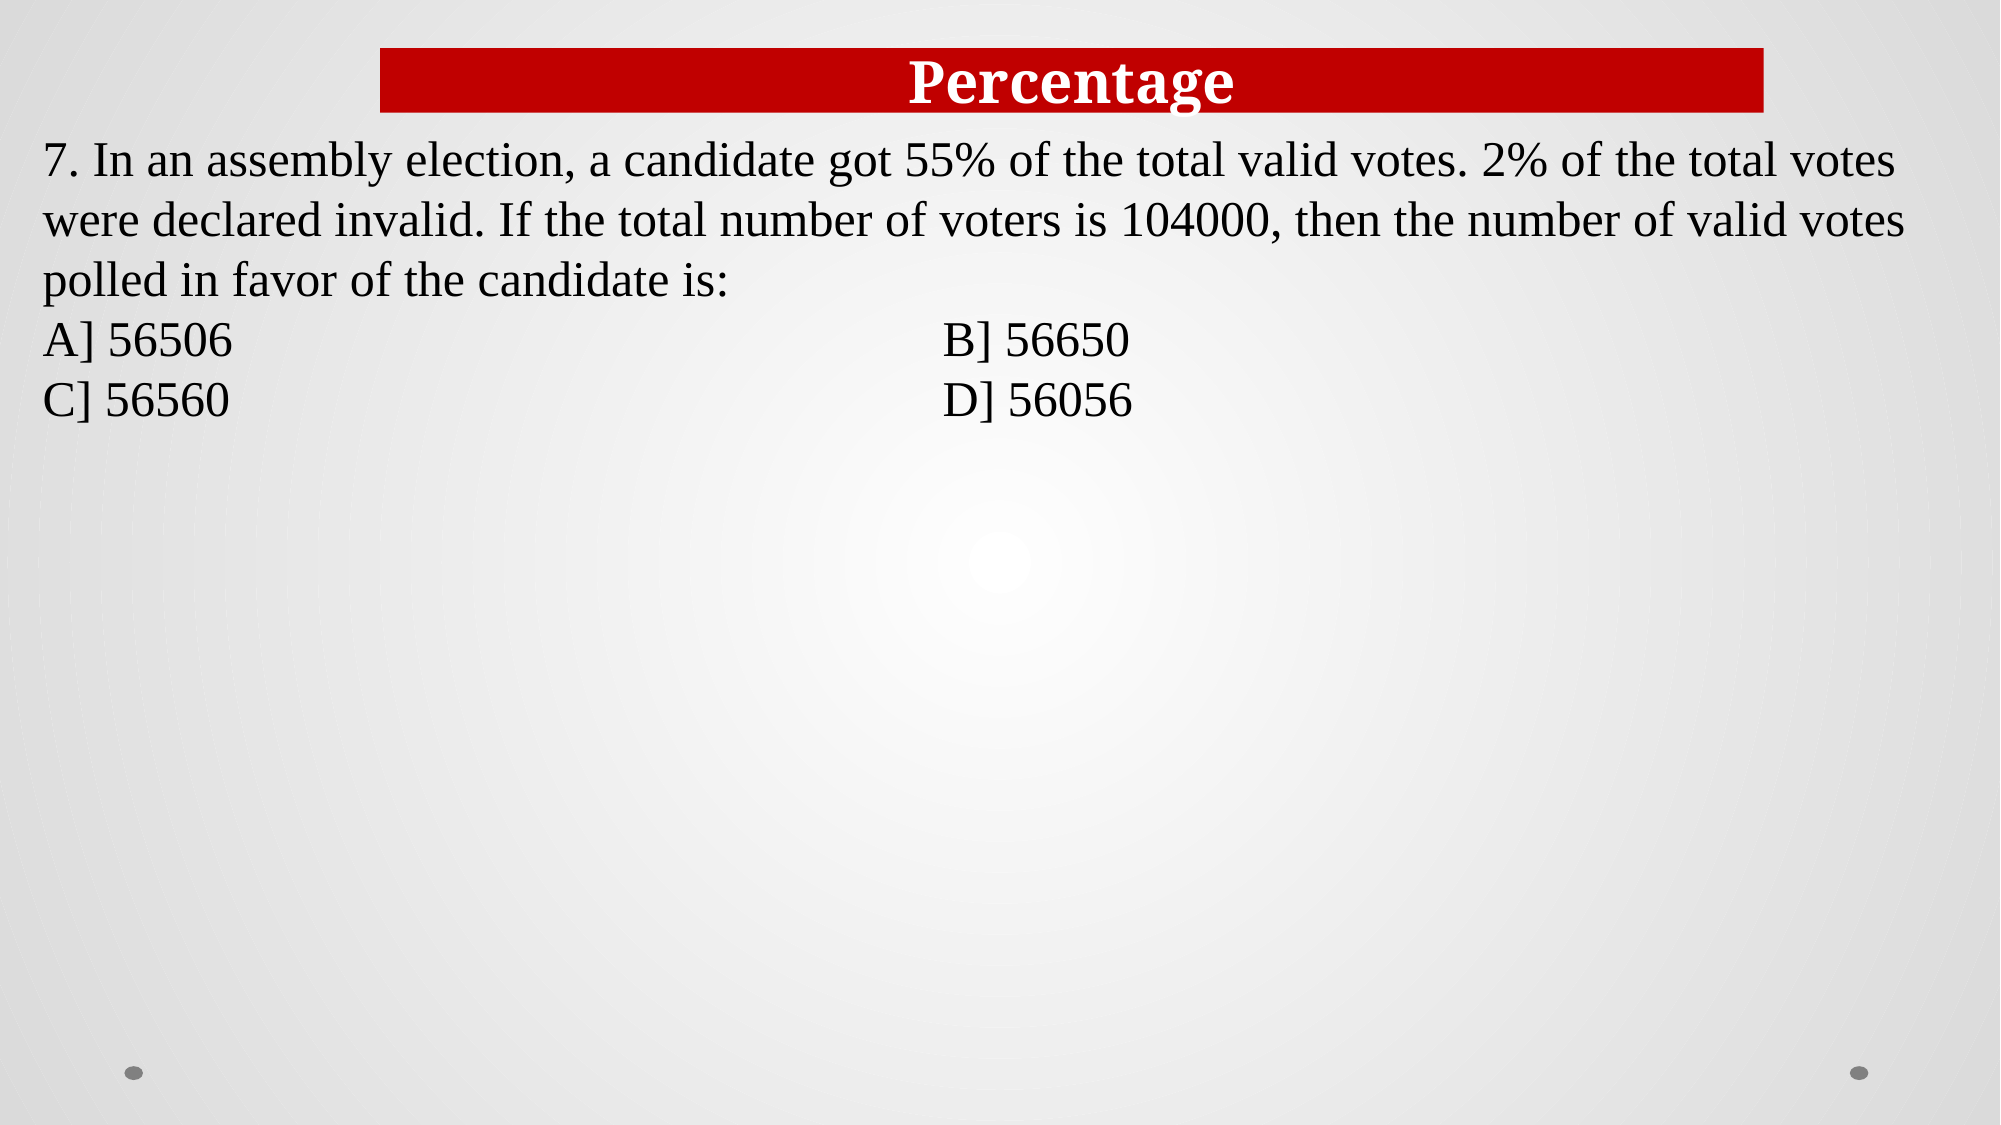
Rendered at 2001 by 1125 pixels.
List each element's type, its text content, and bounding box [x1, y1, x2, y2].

text_box Percentage [378, 46, 1766, 115]
text_box 7. In an assembly election, a candidate got 55% of the total valid votes. 2% of the total votes were declared invalid. If the total number of voters is 104000, then the number of valid votes polled in favor of the candidate is: A] 56506 B] 56650 C] 56560 D] 56056 [27, 118, 1928, 434]
